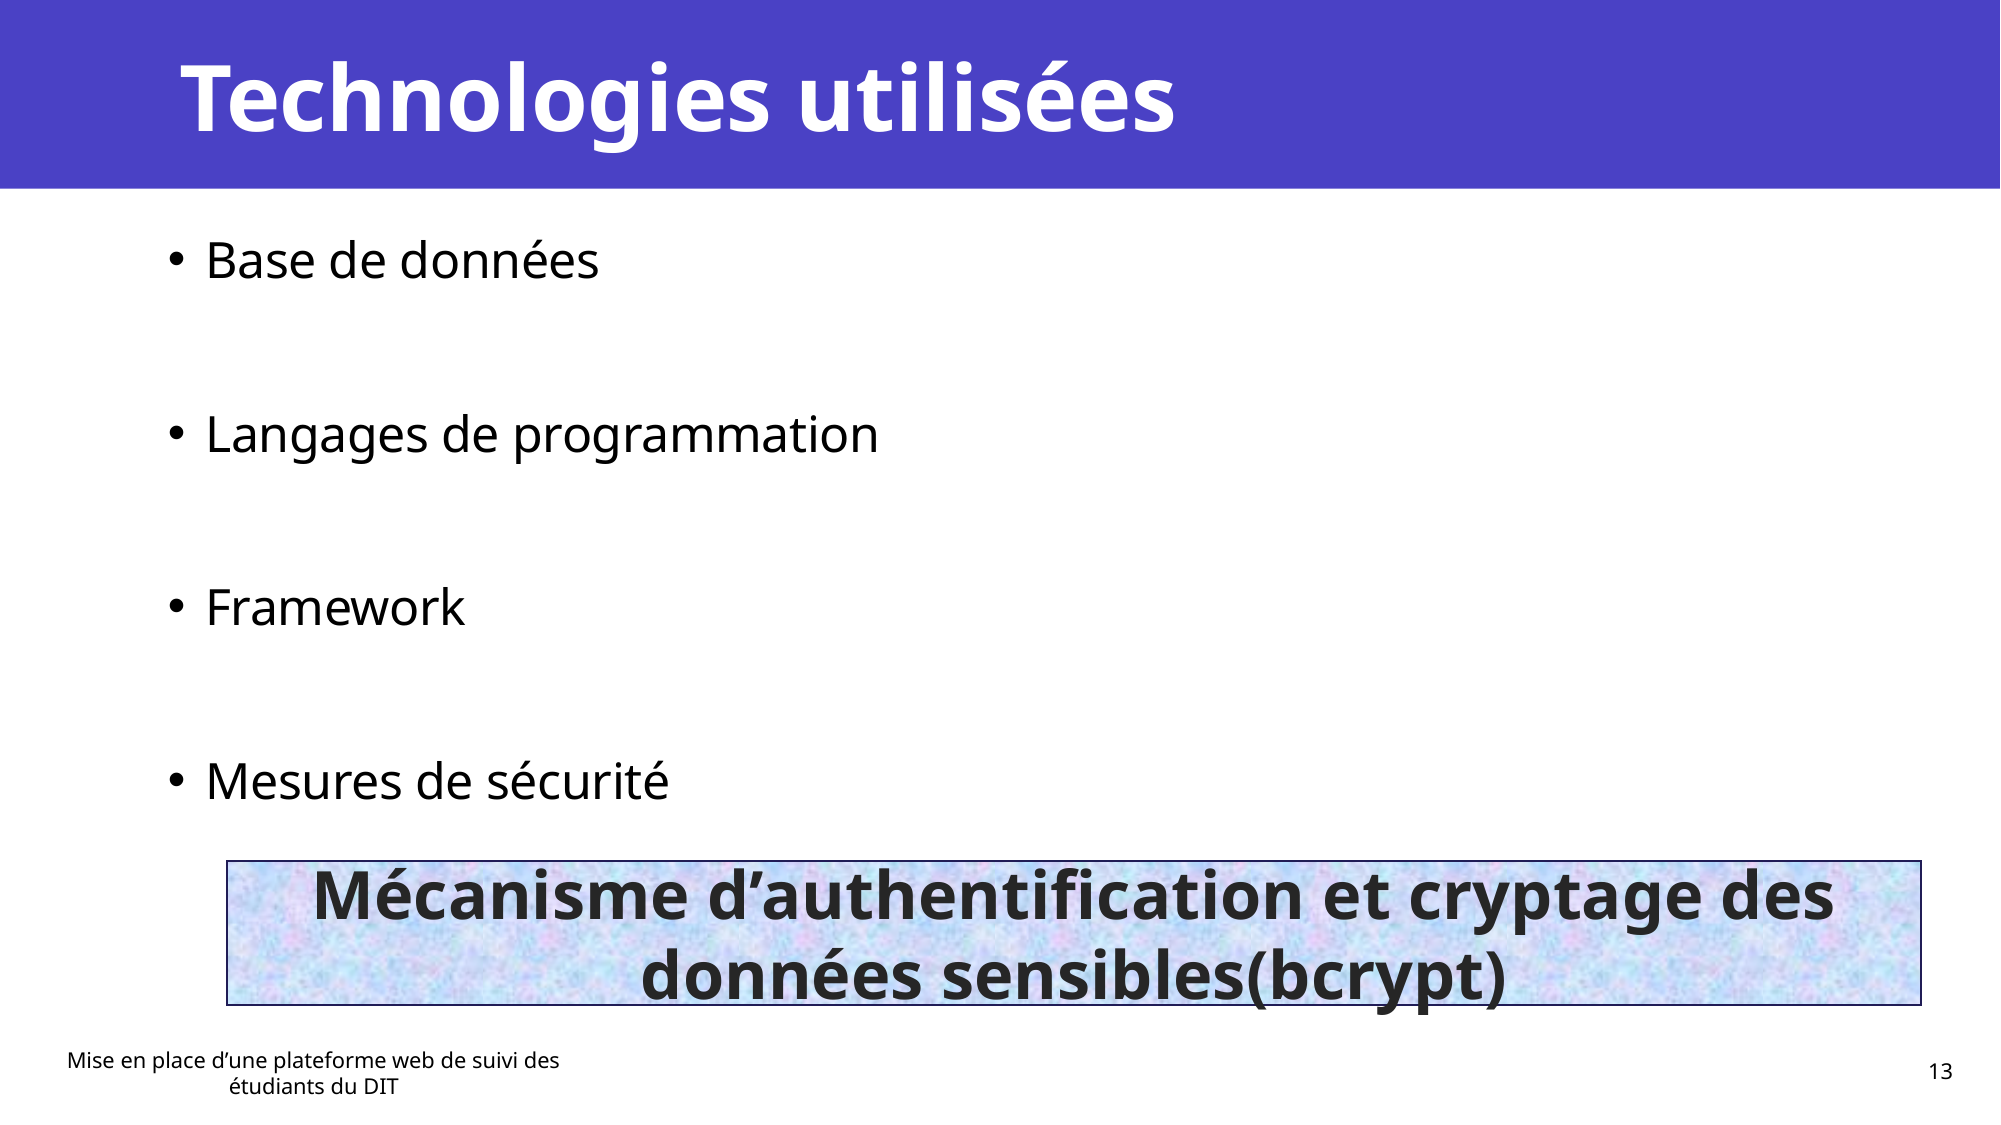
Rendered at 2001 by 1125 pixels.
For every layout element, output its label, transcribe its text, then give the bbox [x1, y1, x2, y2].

footer Mise en place d’une plateforme web de suivi des étudiants du DIT [32, 1025, 596, 1120]
list Base de données Langages de programmation Framework Mesures de sécurité [152, 215, 1848, 986]
text_box Mécanisme d’authentification et cryptage des données sensibles(bcrypt) [226, 860, 1922, 1006]
slide_number 13 [1864, 1042, 1968, 1103]
title Technologies utilisées [164, 31, 1710, 159]
